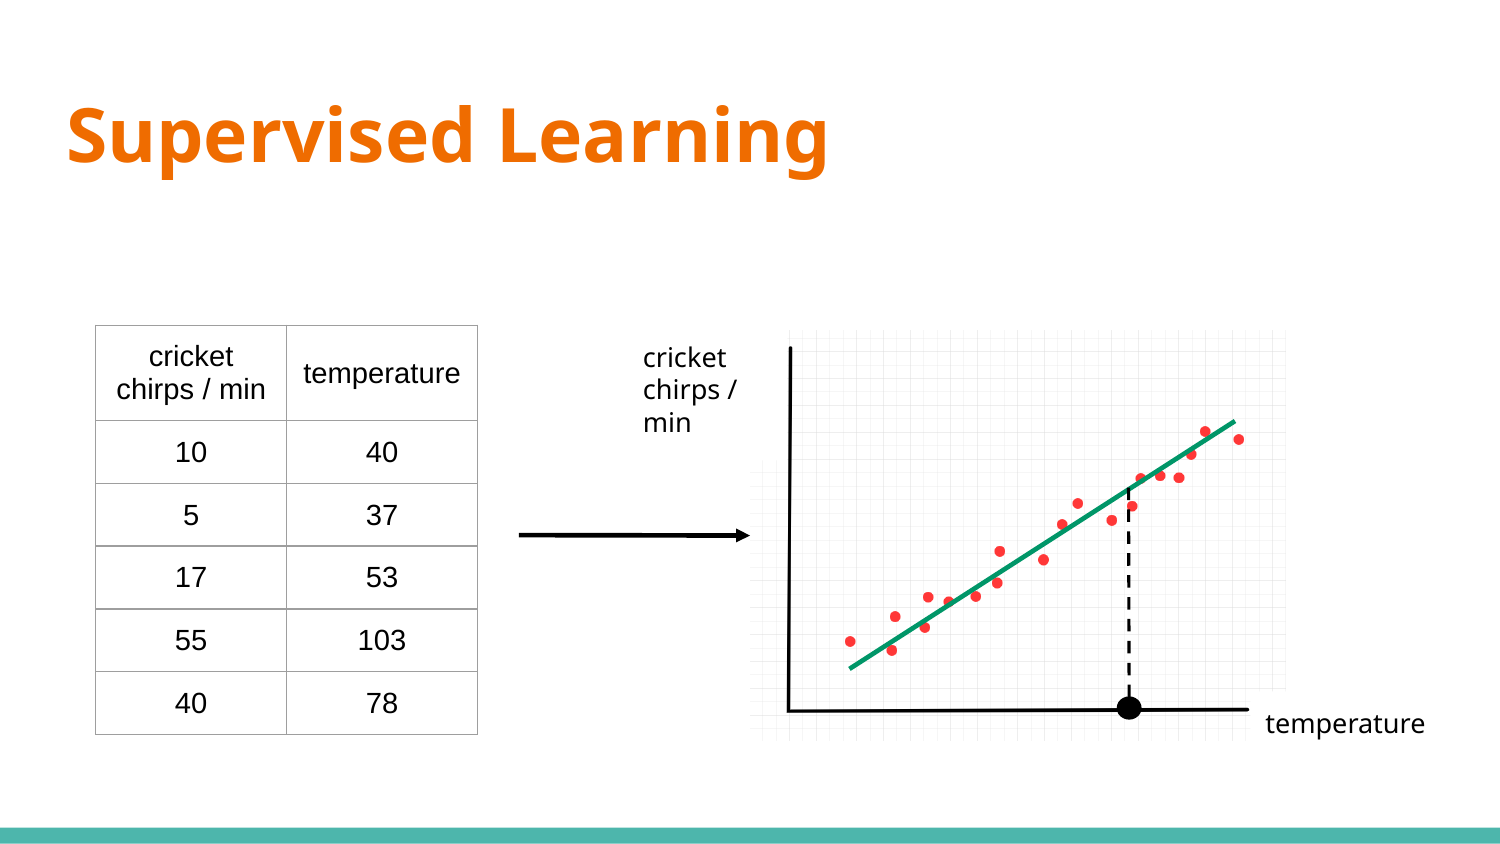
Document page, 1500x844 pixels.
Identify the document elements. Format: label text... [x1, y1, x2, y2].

table_cell 103 [287, 610, 477, 671]
table_cell 53 [287, 547, 477, 608]
table_cell 40 [96, 672, 286, 734]
text_box cricket chirps / min [627, 325, 788, 461]
table_cell 10 [96, 421, 286, 483]
title Supervised Learning [51, 72, 1449, 189]
table_header temperature [287, 326, 477, 420]
table_cell 55 [96, 610, 286, 671]
table_cell 40 [287, 421, 477, 483]
table_cell 78 [287, 672, 477, 734]
table_header cricket chirps / min [96, 326, 286, 420]
table_cell 5 [96, 484, 286, 545]
picture [749, 330, 1286, 741]
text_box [849, 420, 1236, 670]
text_box temperature [1250, 691, 1472, 758]
table_cell 17 [96, 547, 286, 608]
table_cell 37 [287, 484, 477, 545]
